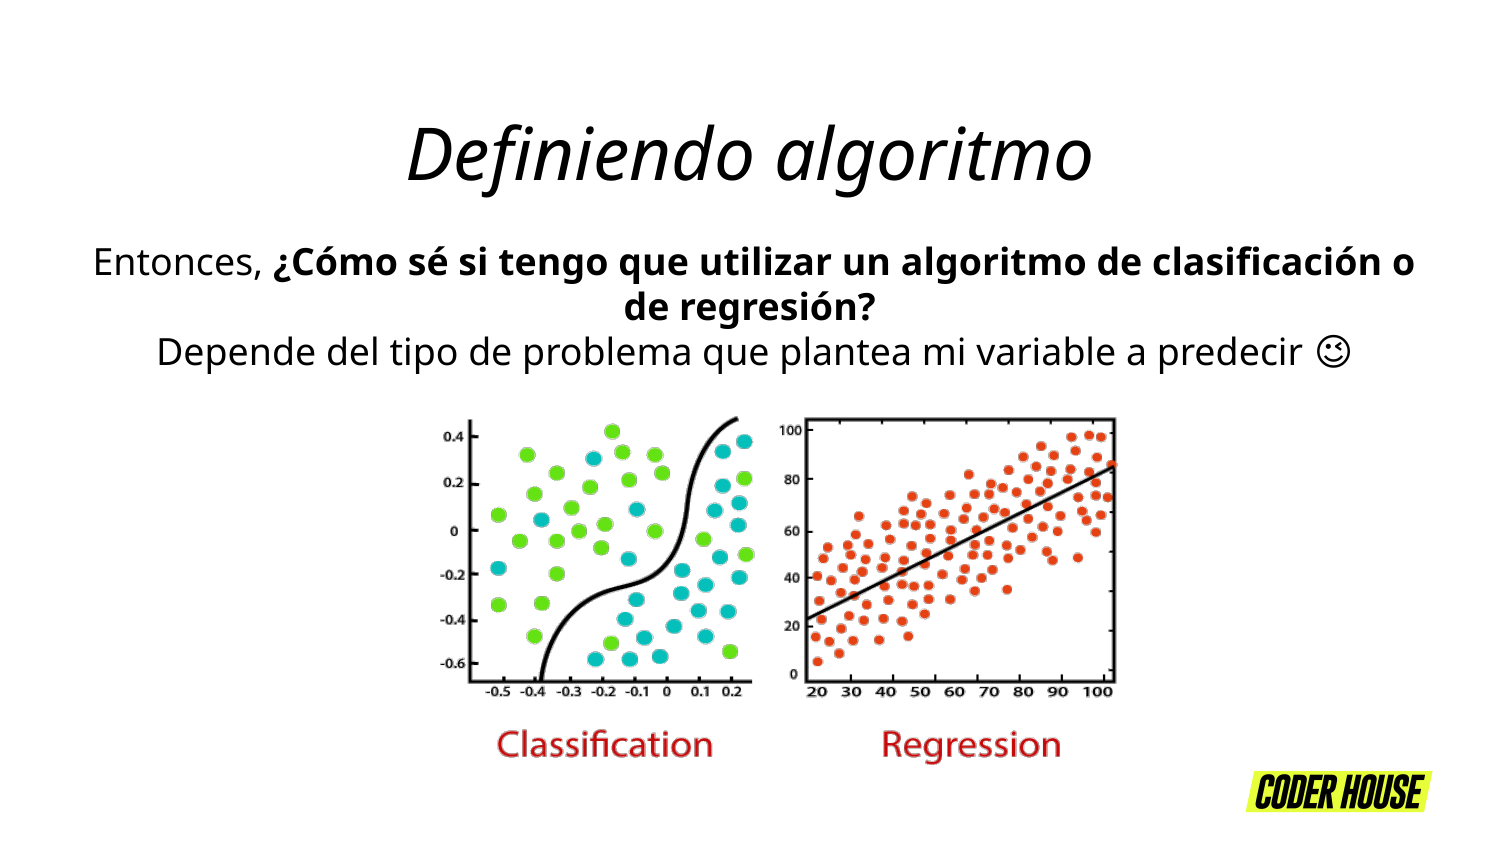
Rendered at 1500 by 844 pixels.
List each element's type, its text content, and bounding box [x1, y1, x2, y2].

picture [1241, 764, 1437, 819]
text_box Definiendo algoritmo [106, 79, 1394, 194]
picture [429, 405, 1123, 767]
text_box Entonces, ¿Cómo sé si tengo que utilizar un algoritmo de clasificación o de regresión? Depende del tipo de problema que plantea mi variable a predecir 😉 [61, 230, 1449, 471]
